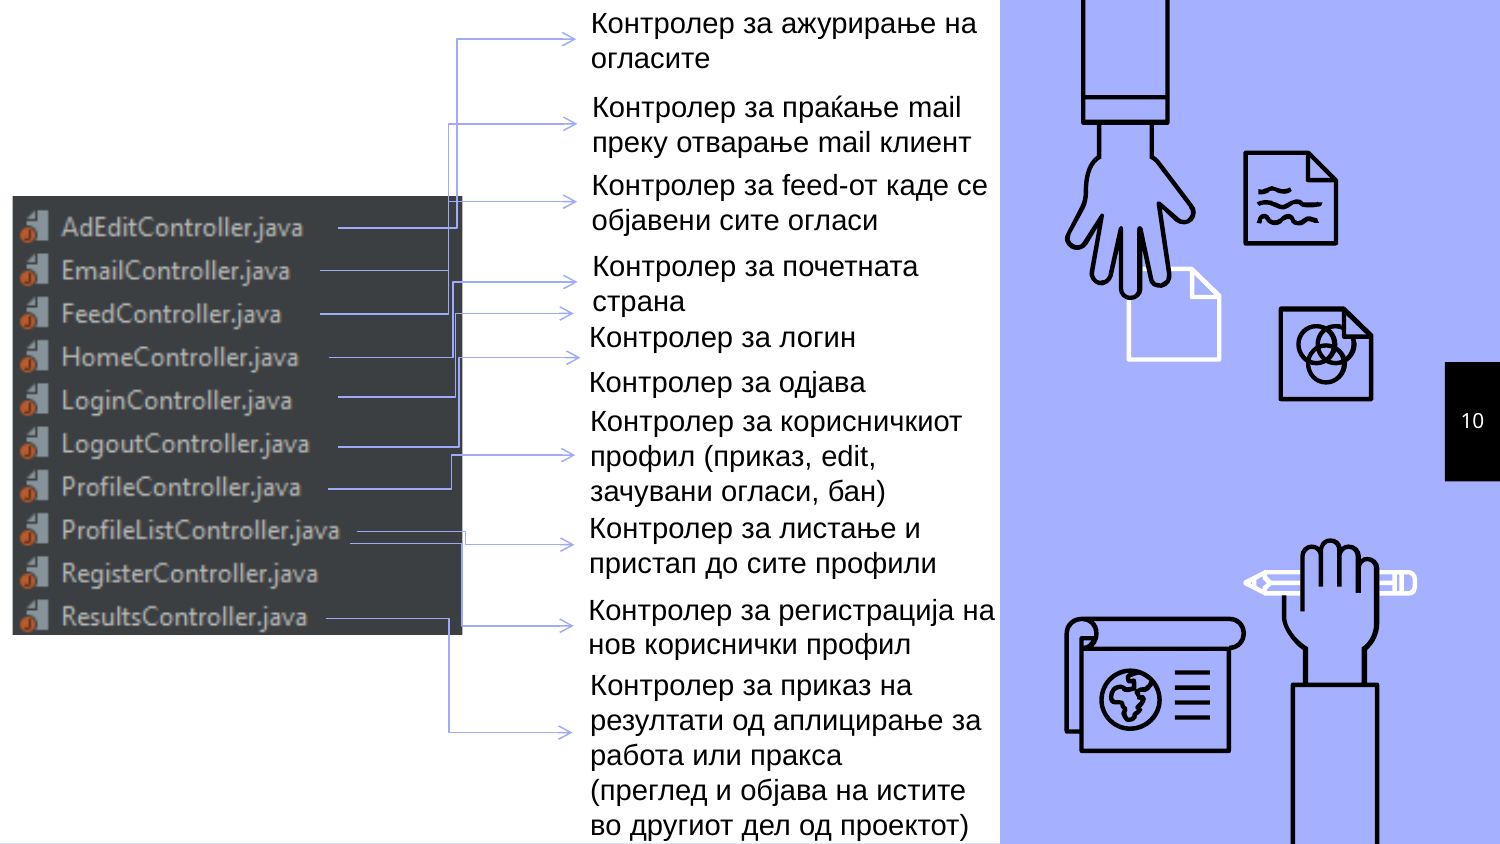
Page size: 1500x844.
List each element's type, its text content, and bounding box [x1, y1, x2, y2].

text_box Контролер за feed-от каде се објавени сите огласи [582, 159, 1012, 244]
text_box Контролер за праќање mail преку отварање mail клиент [579, 81, 988, 159]
text_box Контролер за почетната страна [580, 239, 934, 325]
text_box Контролер за приказ на резултати од аплицирање за работа или пракса (преглед и објава на истите во другиот дел од проектот) [575, 659, 1006, 844]
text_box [350, 543, 573, 627]
text_box Контролер за листање и пристап до сите профили [574, 502, 953, 587]
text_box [337, 313, 574, 357]
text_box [325, 618, 573, 733]
slide_number 10 [1444, 362, 1500, 482]
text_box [319, 124, 577, 201]
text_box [337, 357, 581, 448]
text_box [328, 282, 576, 358]
text_box Контролер за корисничкиот профил (приказ, edit, зачувани огласи, бан) [575, 395, 978, 515]
text_box Контролер за логин [580, 325, 880, 355]
text_box Контролер за ажурирање на огласите [576, 0, 1001, 82]
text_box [327, 455, 574, 490]
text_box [319, 201, 577, 314]
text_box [356, 531, 573, 546]
text_box Контролер за одјава [581, 355, 890, 395]
picture [12, 196, 463, 635]
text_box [337, 39, 576, 123]
text_box Контролер за регистрација на нов кориснички профил [577, 583, 1011, 669]
